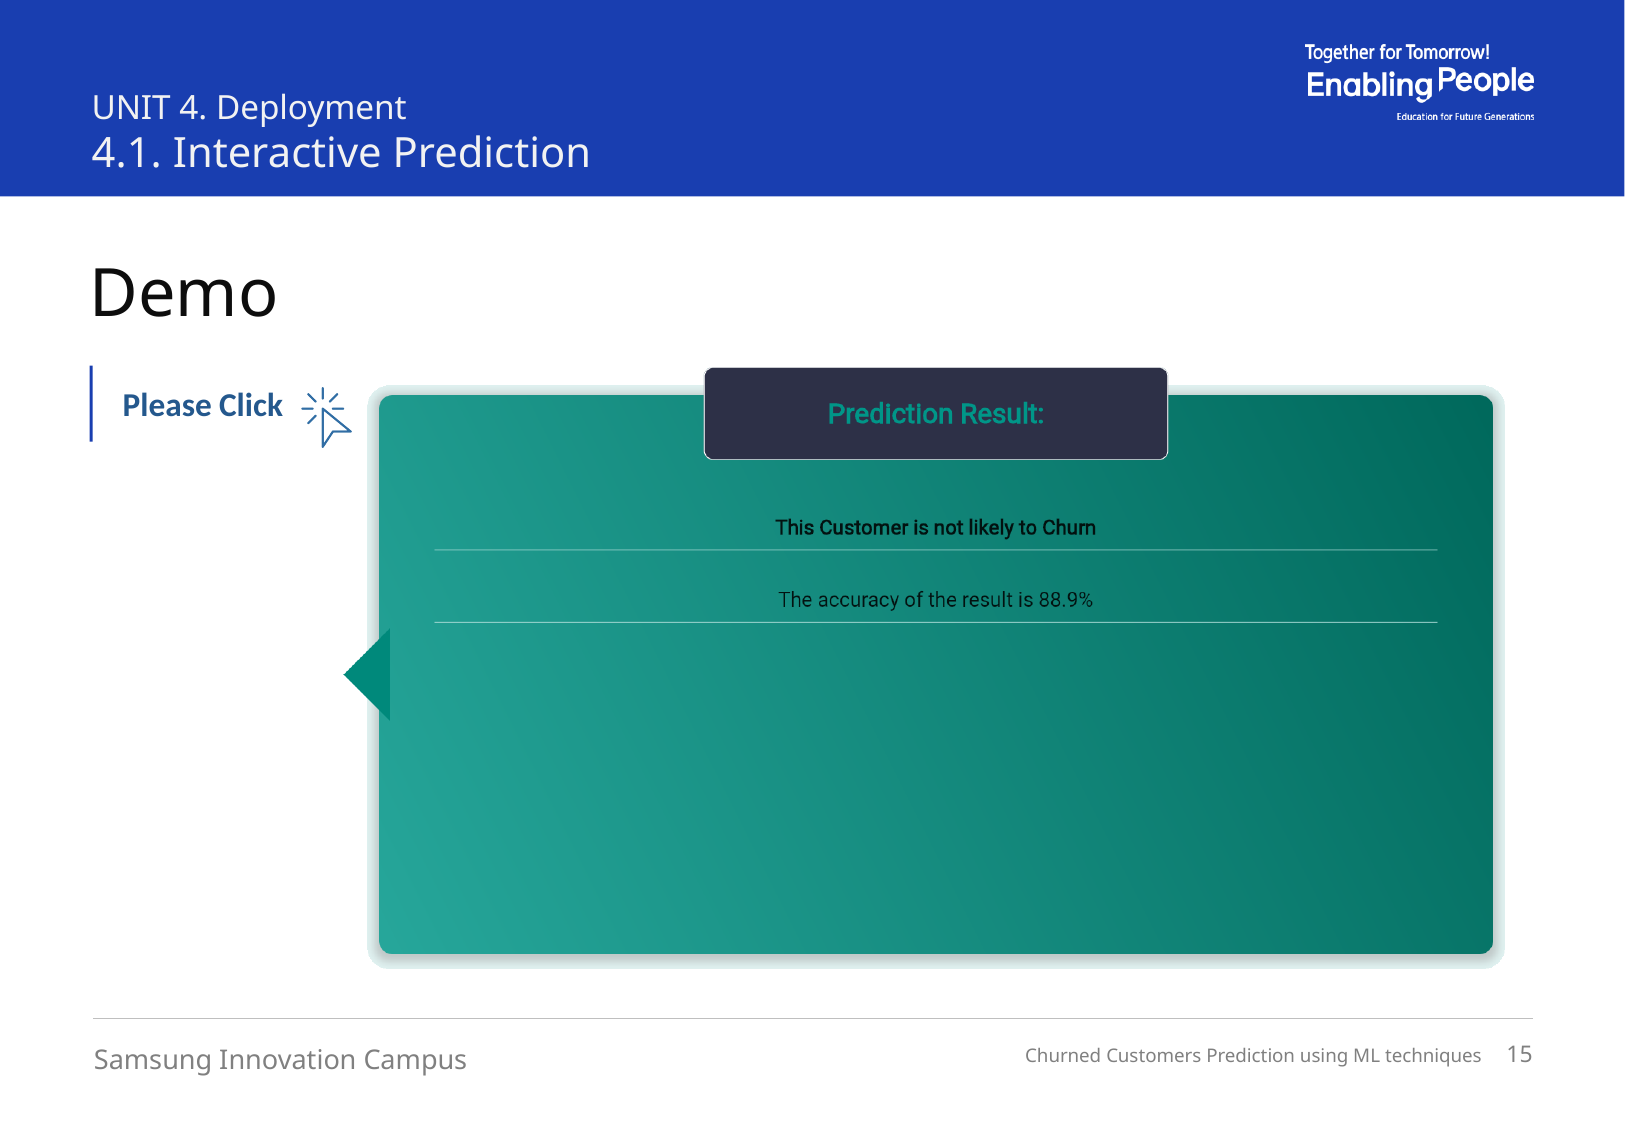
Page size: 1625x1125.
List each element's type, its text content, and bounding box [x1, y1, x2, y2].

text_box UNIT 4. Deployment 4.1. Interactive Prediction [91, 85, 1048, 177]
picture [1305, 44, 1534, 120]
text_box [89, 365, 302, 442]
text_box Demo [89, 249, 1534, 331]
picture [296, 350, 1533, 971]
